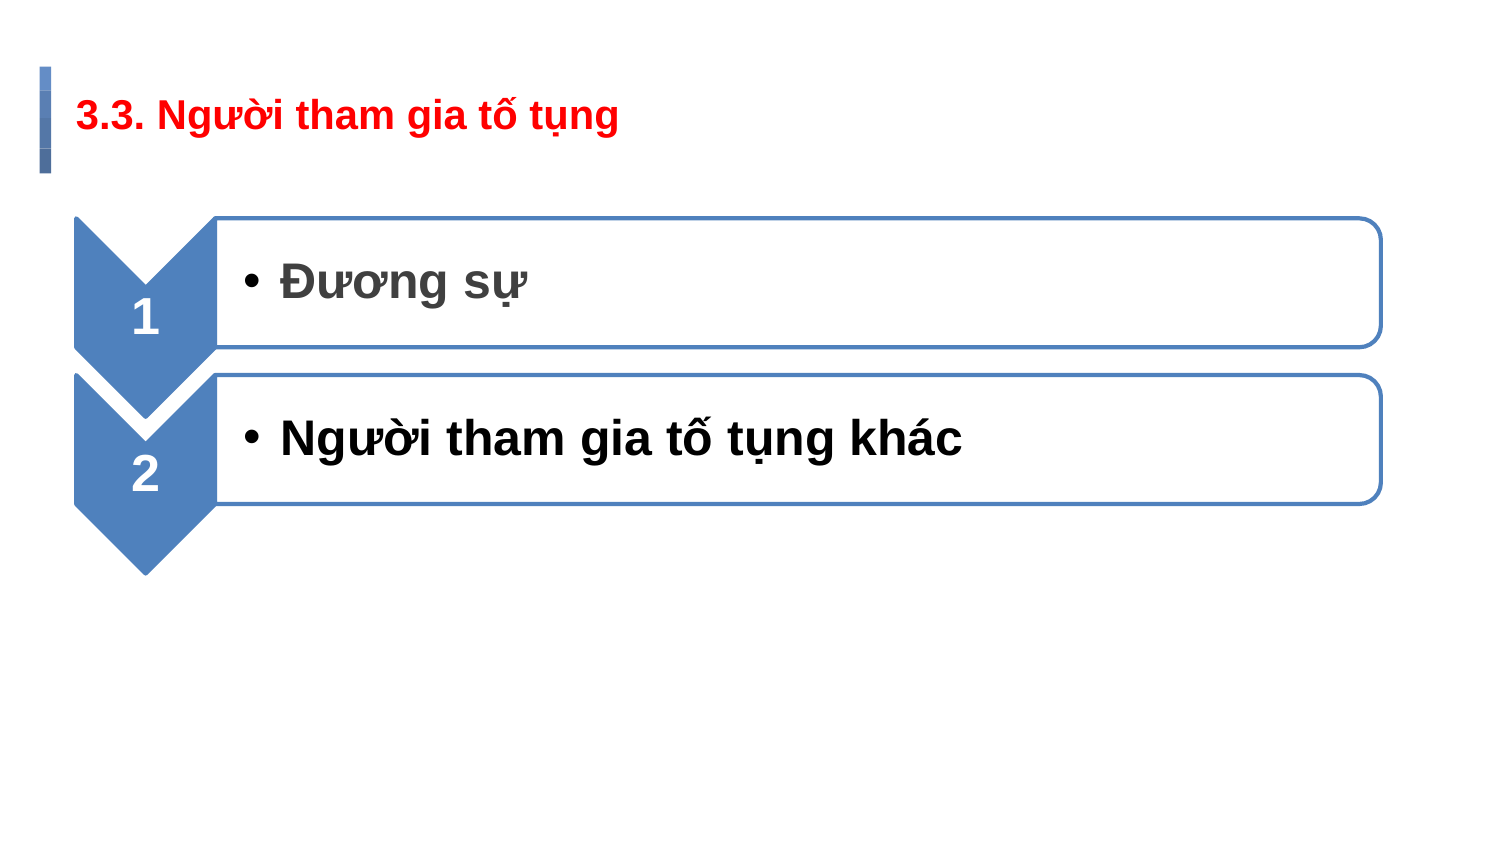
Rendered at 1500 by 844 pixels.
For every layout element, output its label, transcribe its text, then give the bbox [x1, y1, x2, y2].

title 3.3. Người tham gia tố tụng [60, 72, 1449, 167]
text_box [75, 218, 1382, 574]
